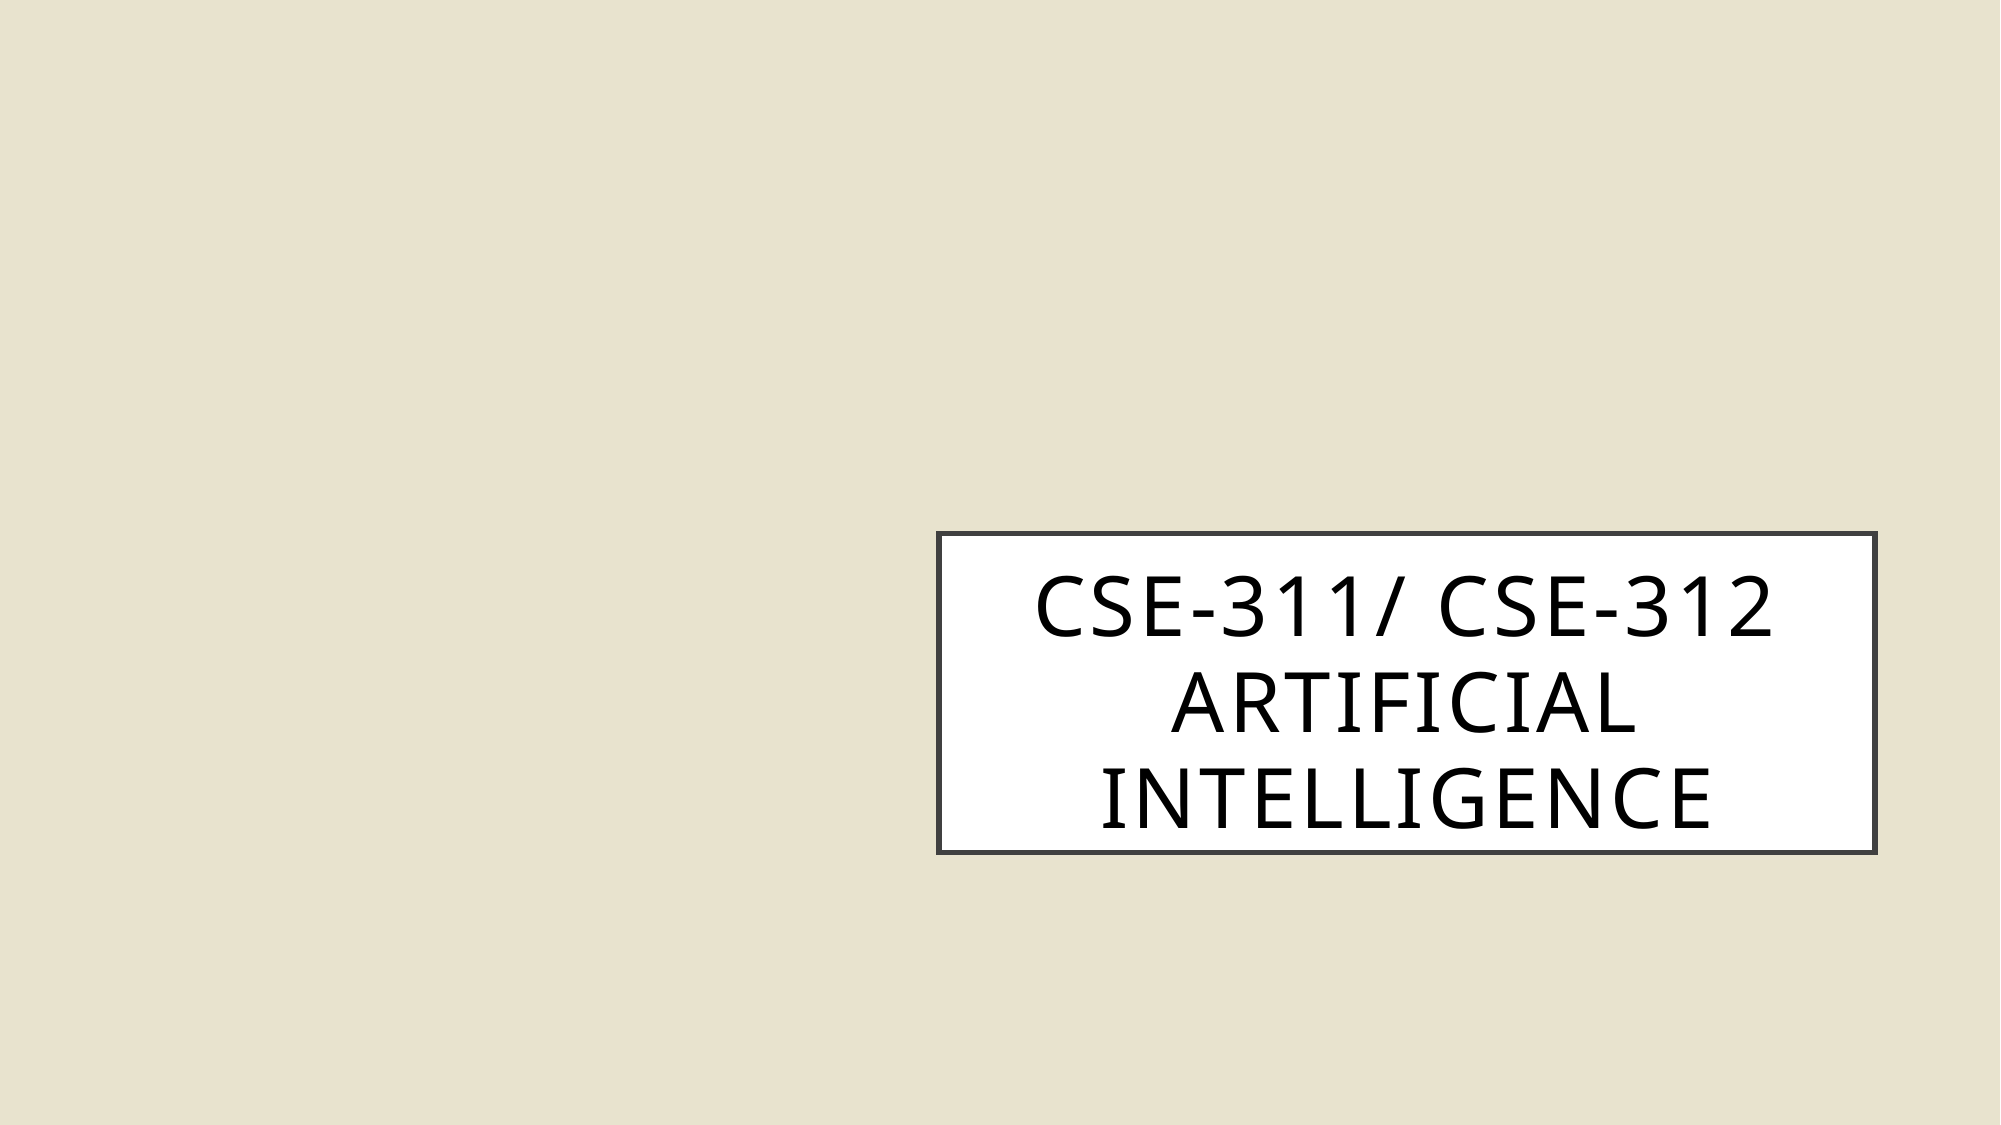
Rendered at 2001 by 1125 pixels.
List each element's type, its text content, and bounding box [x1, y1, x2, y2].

title CSE-311/ CSE-312 Artificial intelligence [936, 531, 1878, 855]
